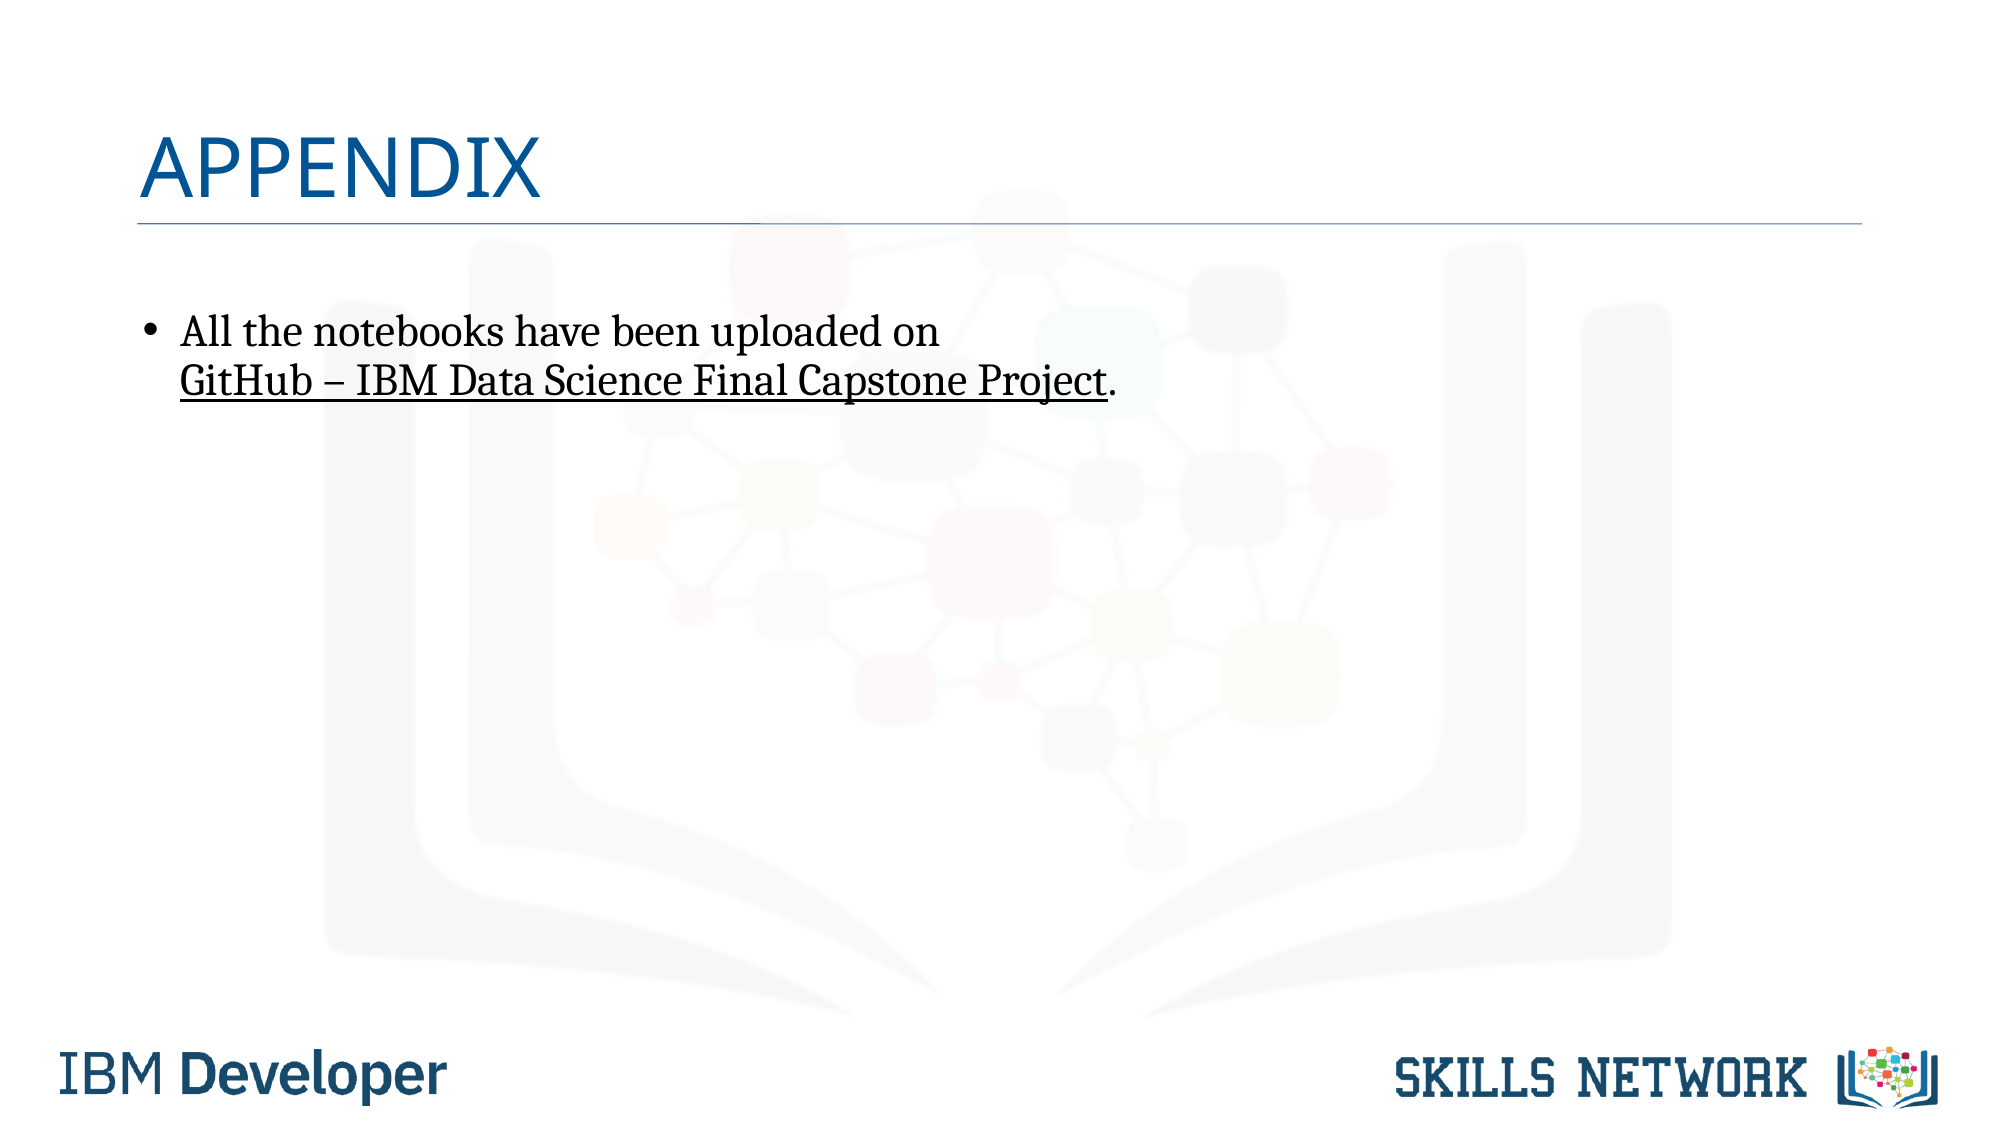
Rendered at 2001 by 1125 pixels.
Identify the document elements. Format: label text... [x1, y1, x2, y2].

text_box All the notebooks have been uploaded on GitHub – IBM Data Science Final Capstone Project. [127, 299, 1863, 1014]
picture [55, 1045, 459, 1108]
picture [1390, 1045, 1945, 1111]
title APPENDIX [125, 59, 2000, 281]
